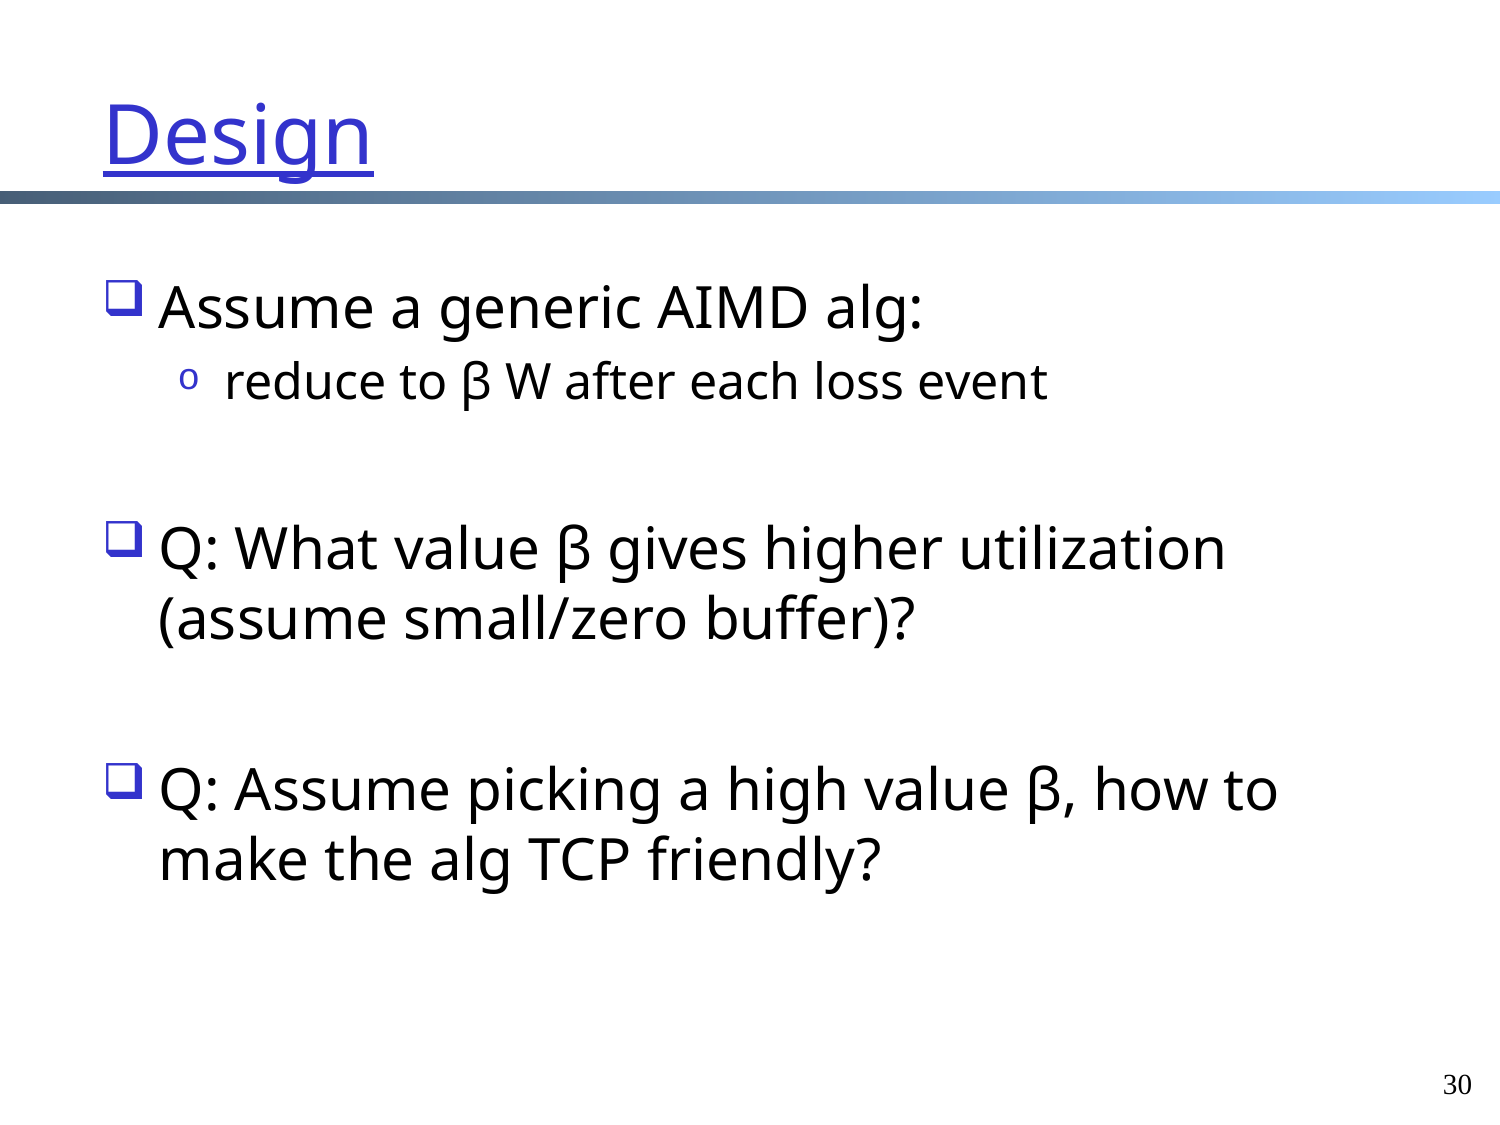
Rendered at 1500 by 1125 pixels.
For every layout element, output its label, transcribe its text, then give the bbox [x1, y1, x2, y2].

list Assume a generic AIMD alg: reduce to β W after each loss event Q: What value β gives higher utilization (assume small/zero buffer)? Q: Assume picking a high value β, how to make the alg TCP friendly? [87, 262, 1413, 1047]
title Design [87, 37, 1404, 225]
text_box [1424, 191, 1428, 204]
slide_number 30 [1418, 1057, 1488, 1115]
